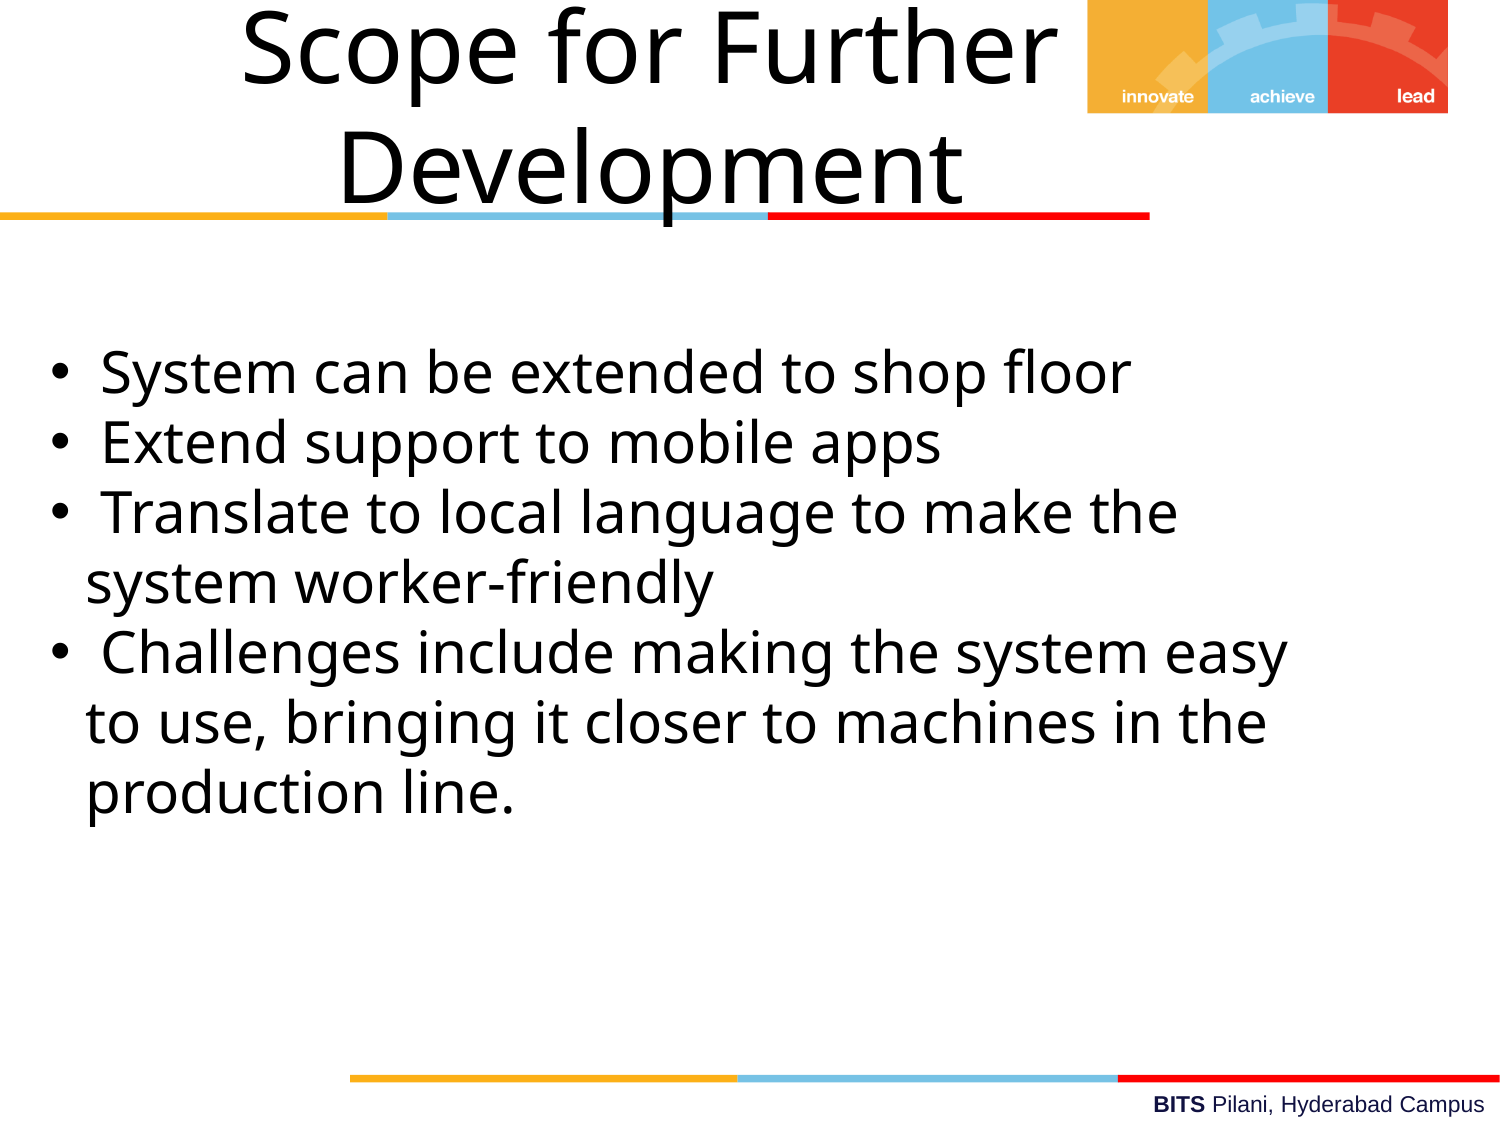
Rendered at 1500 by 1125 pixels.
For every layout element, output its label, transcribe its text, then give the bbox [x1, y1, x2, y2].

text_box System can be extended to shop floor Extend support to mobile apps Translate to local language to make the system worker-friendly Challenges include making the system easy to use, bringing it closer to machines in the production line. [35, 327, 1324, 832]
picture [1242, 0, 1448, 114]
text_box Scope for Further Development [58, 0, 1242, 231]
